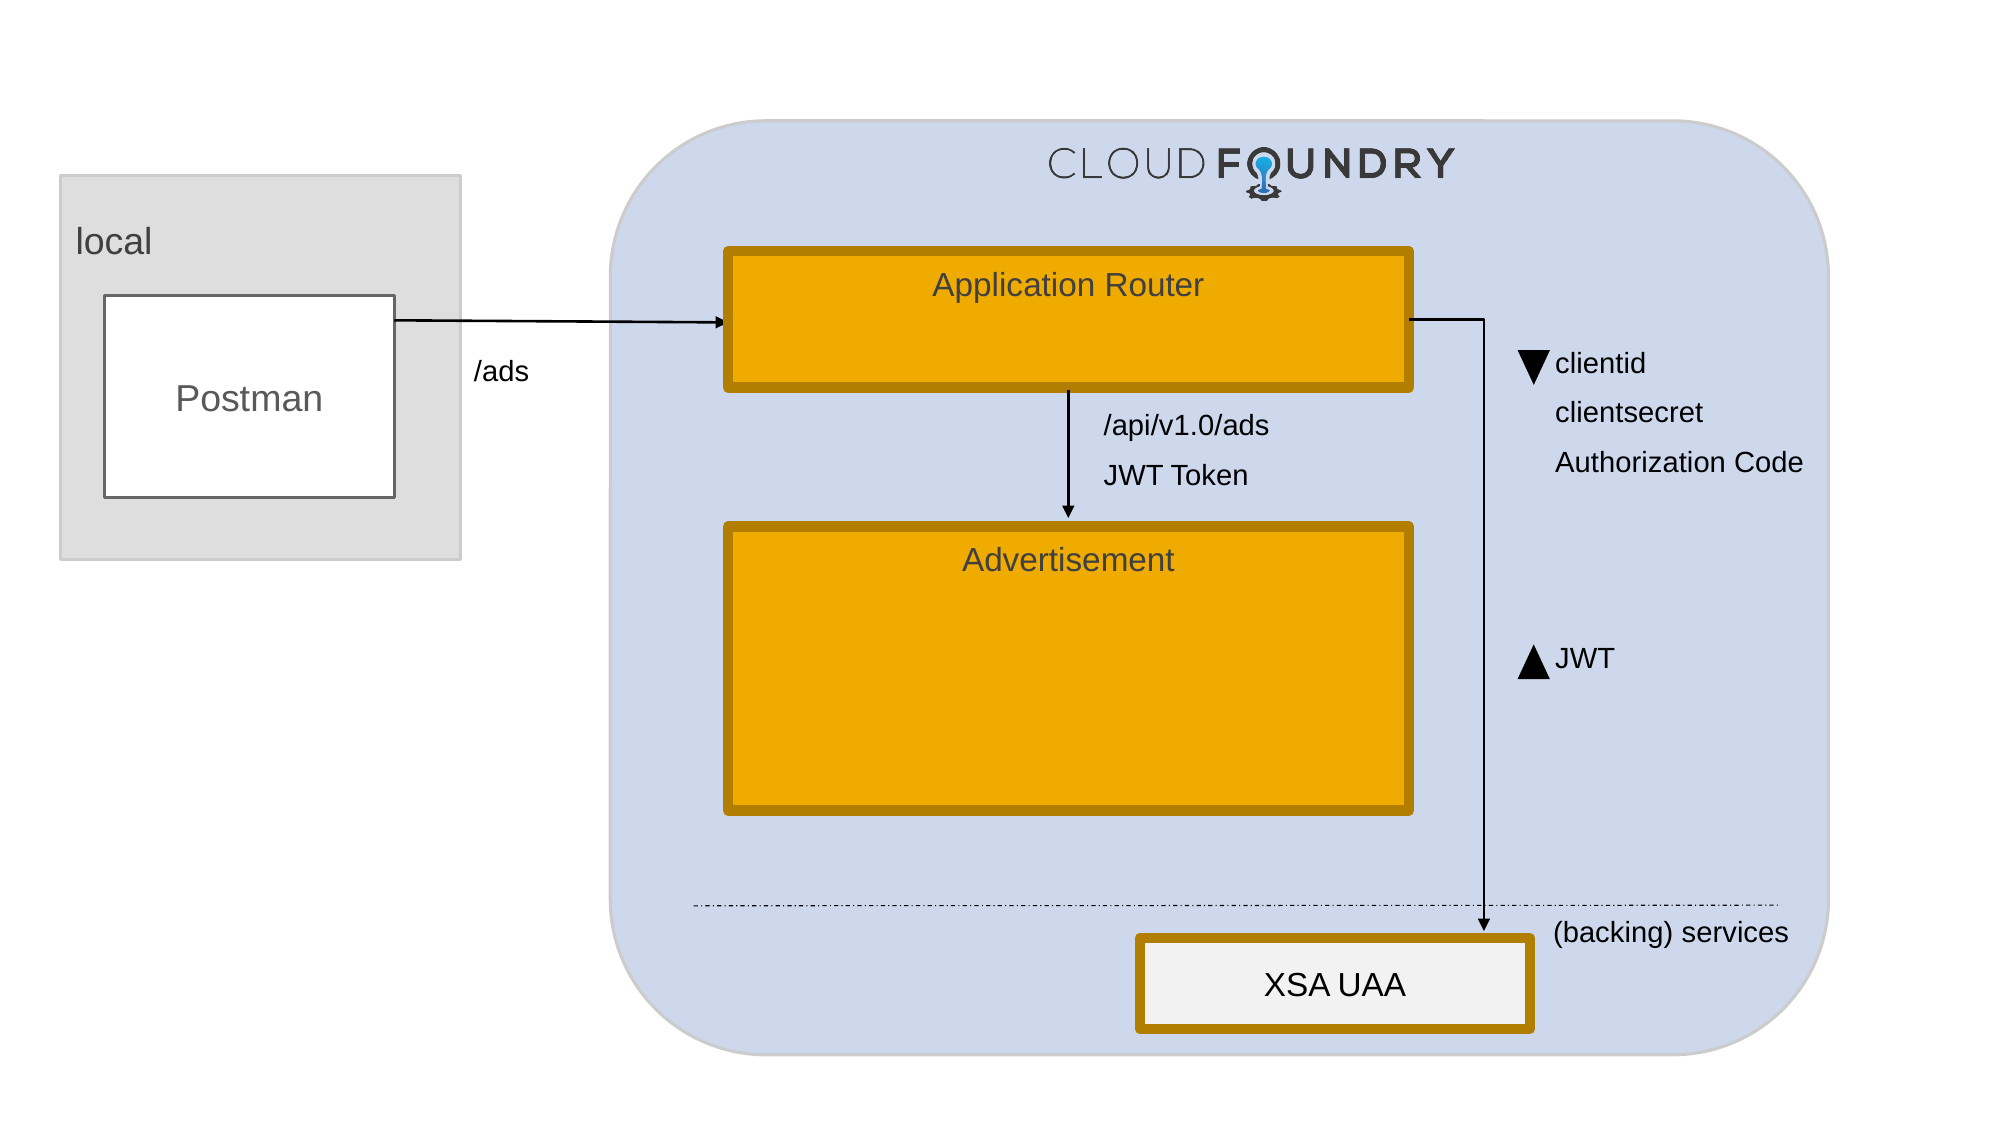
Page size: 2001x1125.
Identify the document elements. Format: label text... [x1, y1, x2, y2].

text_box local [59, 174, 462, 561]
text_box [608, 119, 1831, 952]
text_box XSA UAA [1138, 936, 1531, 1031]
picture [1048, 146, 1456, 202]
text_box [1517, 350, 1550, 385]
text_box clientid clientsecret Authorization Code [1540, 336, 1825, 486]
text_box [1517, 644, 1550, 680]
text_box (backing) services [1538, 905, 1821, 956]
text_box Advertisement [727, 525, 1402, 812]
text_box Postman [103, 294, 396, 499]
text_box /ads [462, 344, 703, 395]
text_box Application Router [727, 250, 1410, 389]
text_box [608, 333, 1820, 1057]
text_box /api/v1.0/ads JWT Token [1088, 398, 1290, 499]
text_box JWT [1540, 632, 1825, 682]
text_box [393, 319, 729, 323]
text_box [1408, 319, 1485, 932]
